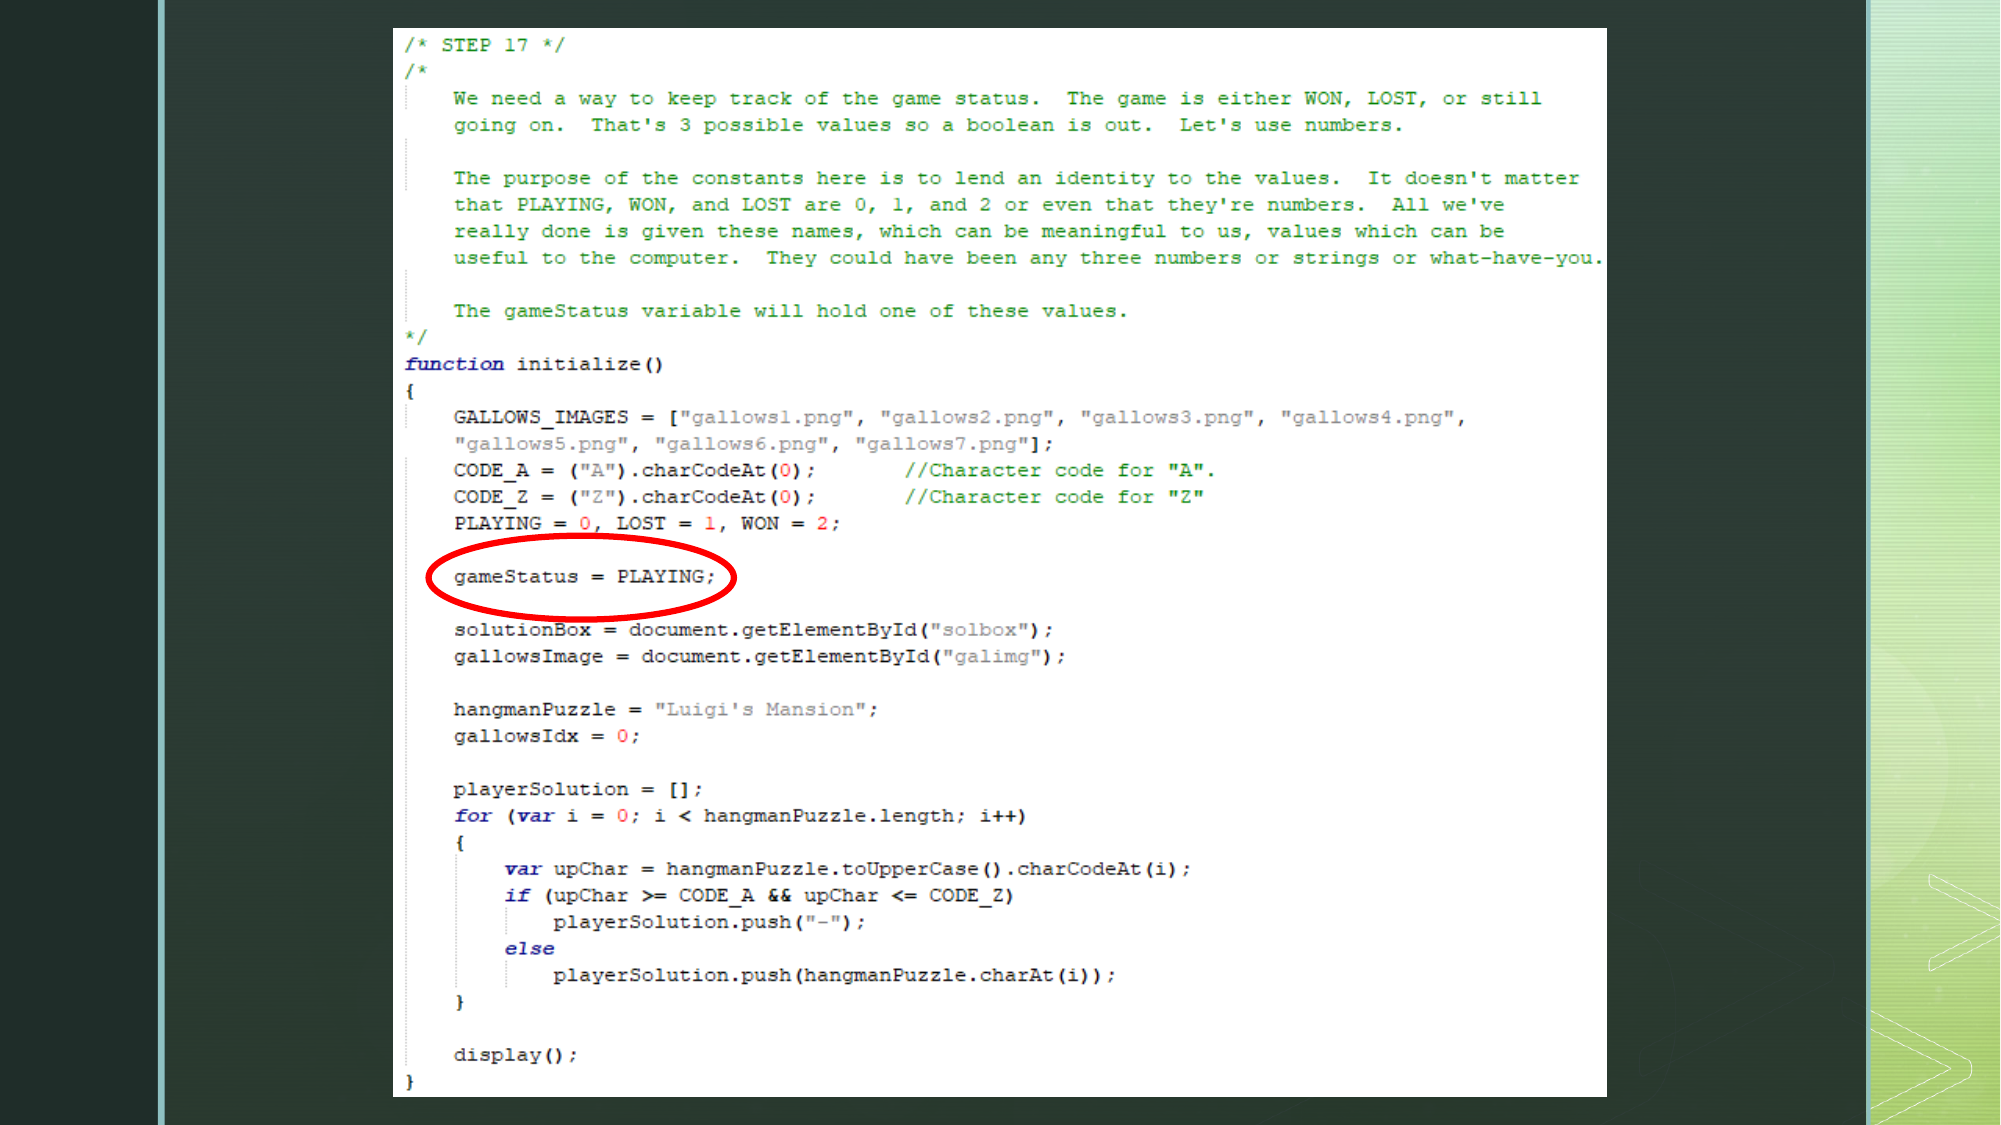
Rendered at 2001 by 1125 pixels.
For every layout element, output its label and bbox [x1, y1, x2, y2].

picture [393, 27, 1607, 1098]
picture [1871, 0, 2001, 1125]
